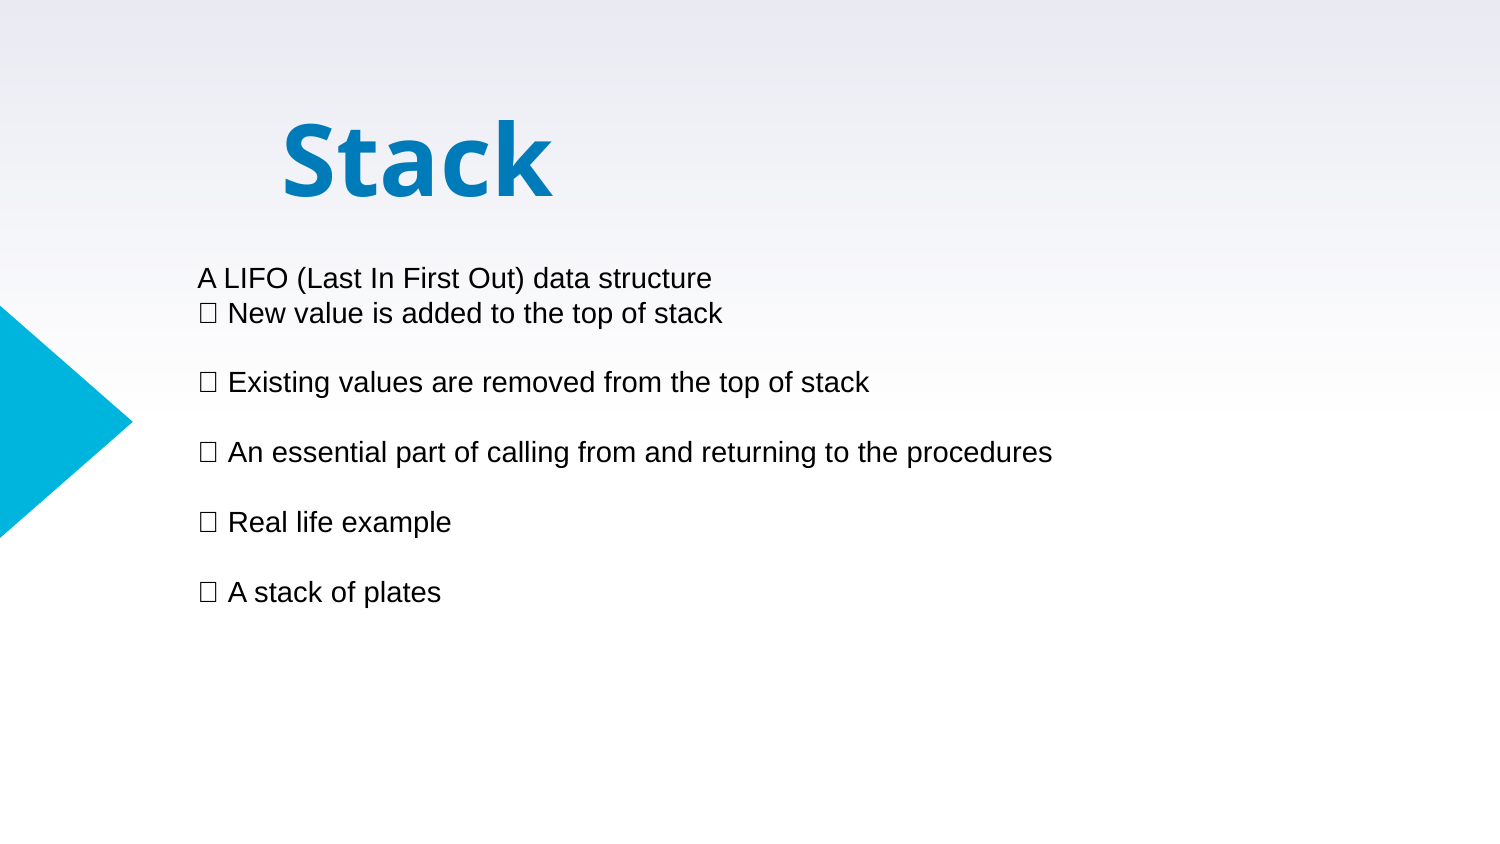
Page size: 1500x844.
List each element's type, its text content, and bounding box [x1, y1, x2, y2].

text_box A LIFO (Last In First Out) data structure  New value is added to the top of stack  Existing values are removed from the top of stack  An essential part of calling from and returning to the procedures  Real life example  A stack of plates [182, 251, 1218, 686]
title Stack [281, 47, 1096, 251]
